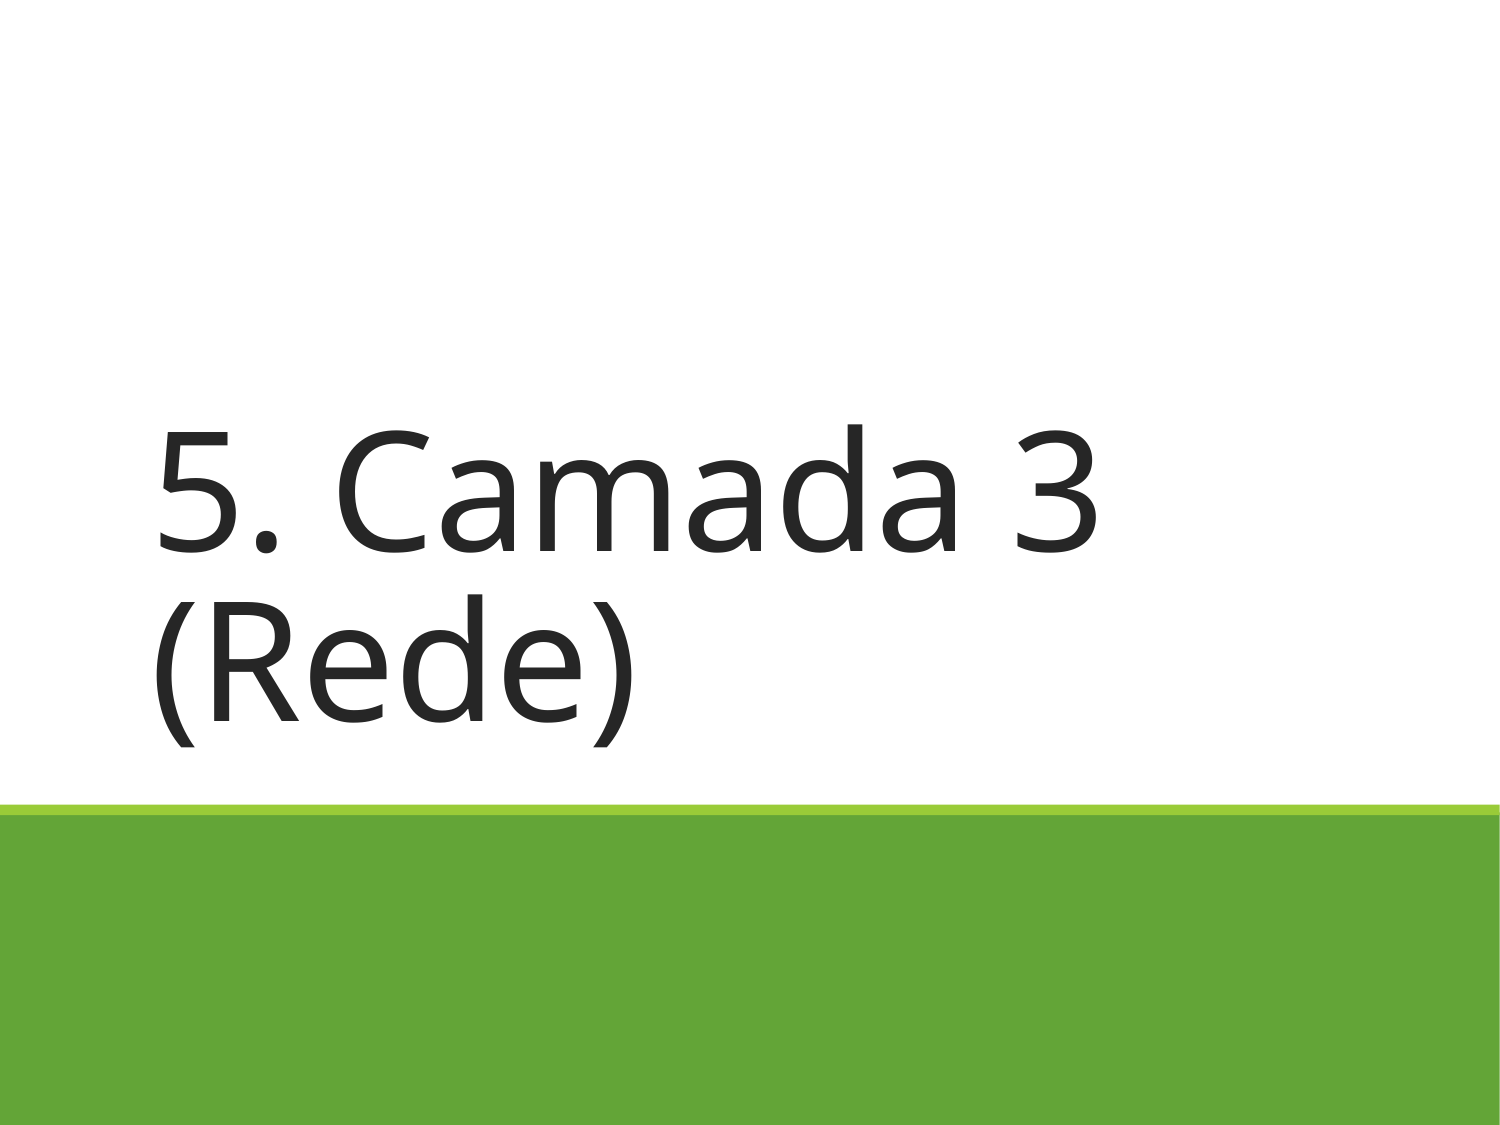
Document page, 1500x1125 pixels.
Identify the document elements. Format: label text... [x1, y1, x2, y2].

title 5. Camada 3 (Rede) [135, 124, 1373, 763]
text_box [0, 0, 1500, 803]
text_box [0, 803, 1500, 816]
text_box [0, 816, 1500, 1125]
